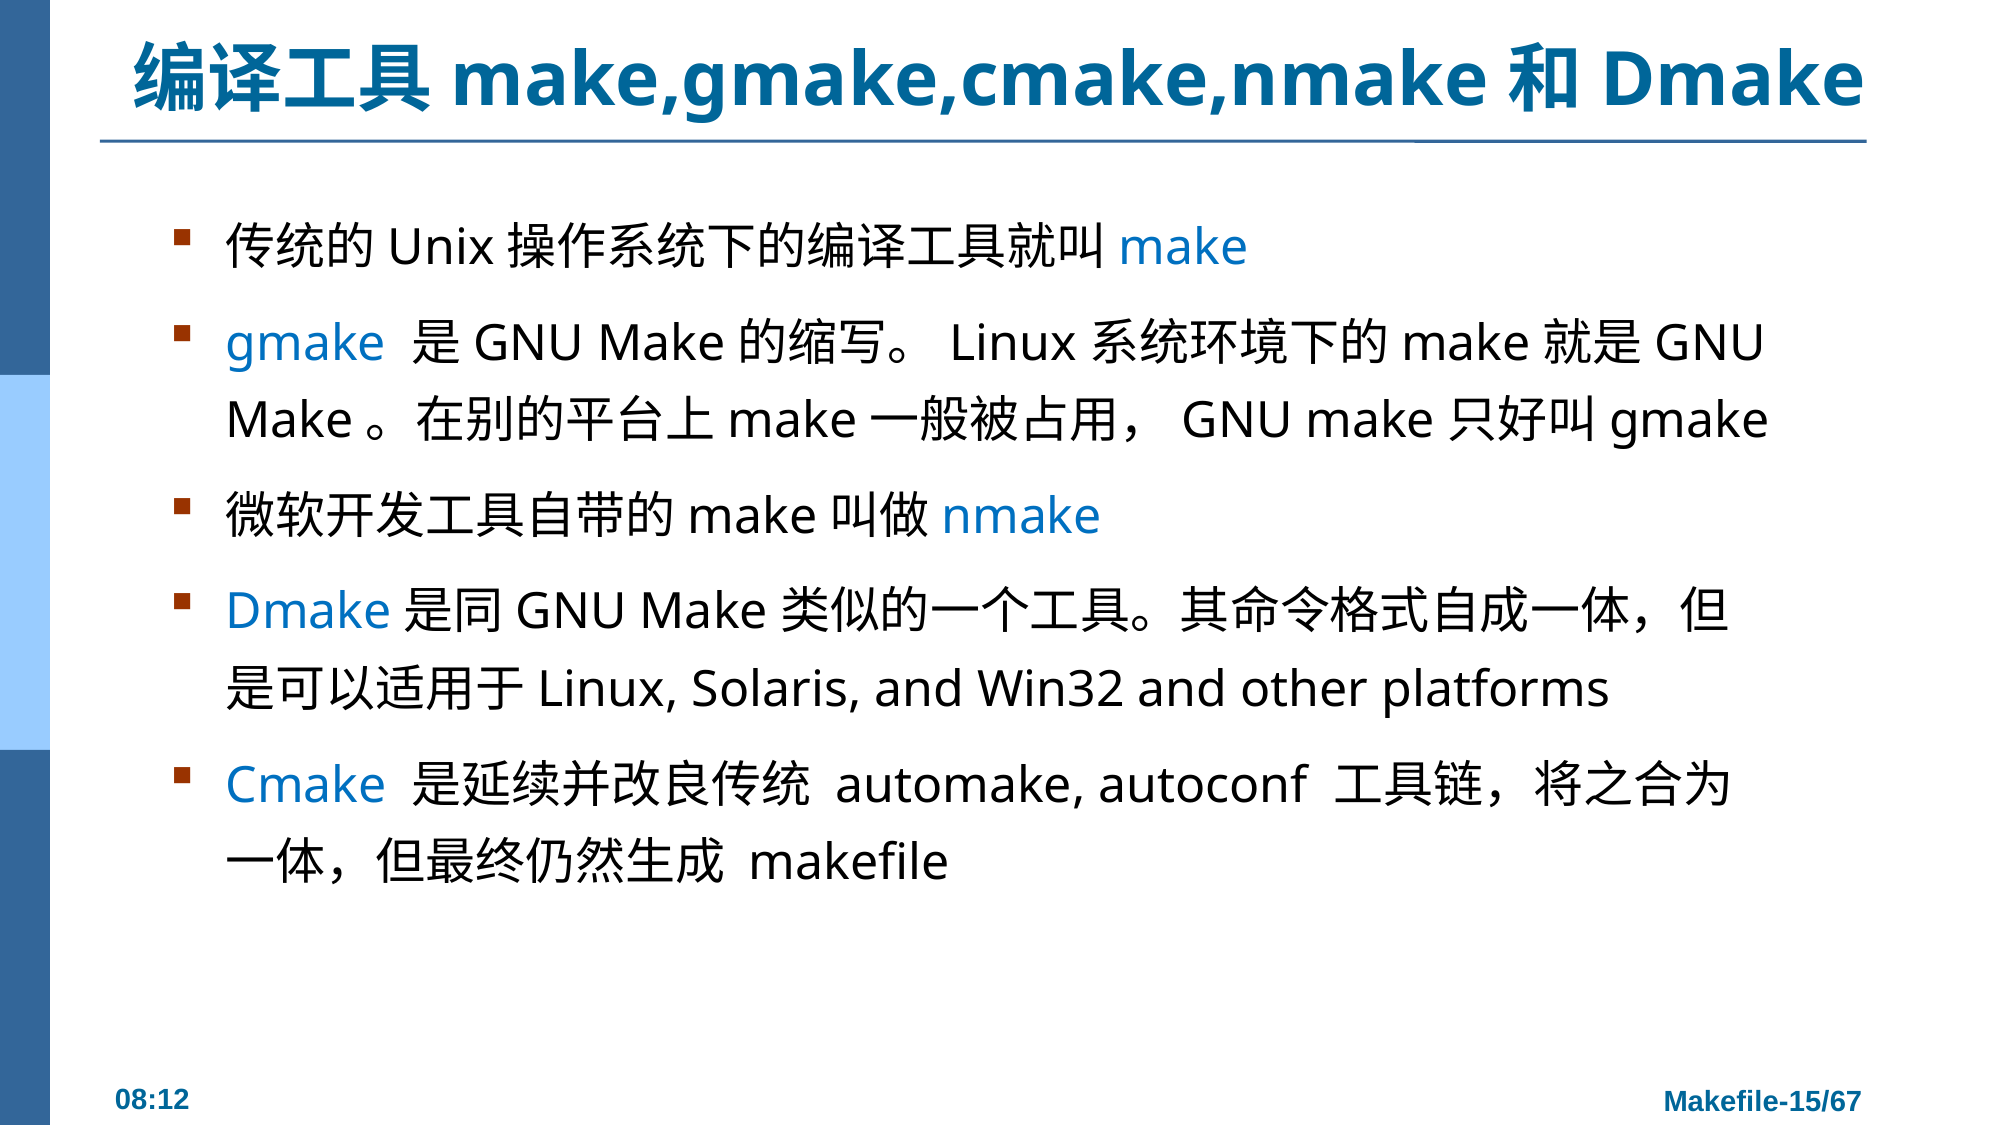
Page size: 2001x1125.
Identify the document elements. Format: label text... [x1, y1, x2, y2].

title 编译工具make,gmake,cmake,nmake和Dmake [106, 23, 1893, 129]
list 传统的Unix操作系统下的编译工具就叫make gmake 是GNU Make的缩写。Linux系统环境下的make就是GNU Make。在别的平台上make一般被占用，GNU make只好叫gmake 微软开发工具自带的make叫做nmake Dmake是同GNU Make类似的一个工具。其命令格式自成一体，但是可以适用于Linux, Solaris, and Win32 and other platforms Cmake 是延续并改良传统 automake, autoconf 工具链，将之合为一体，但最终仍然生成 makefile [154, 189, 1793, 1013]
